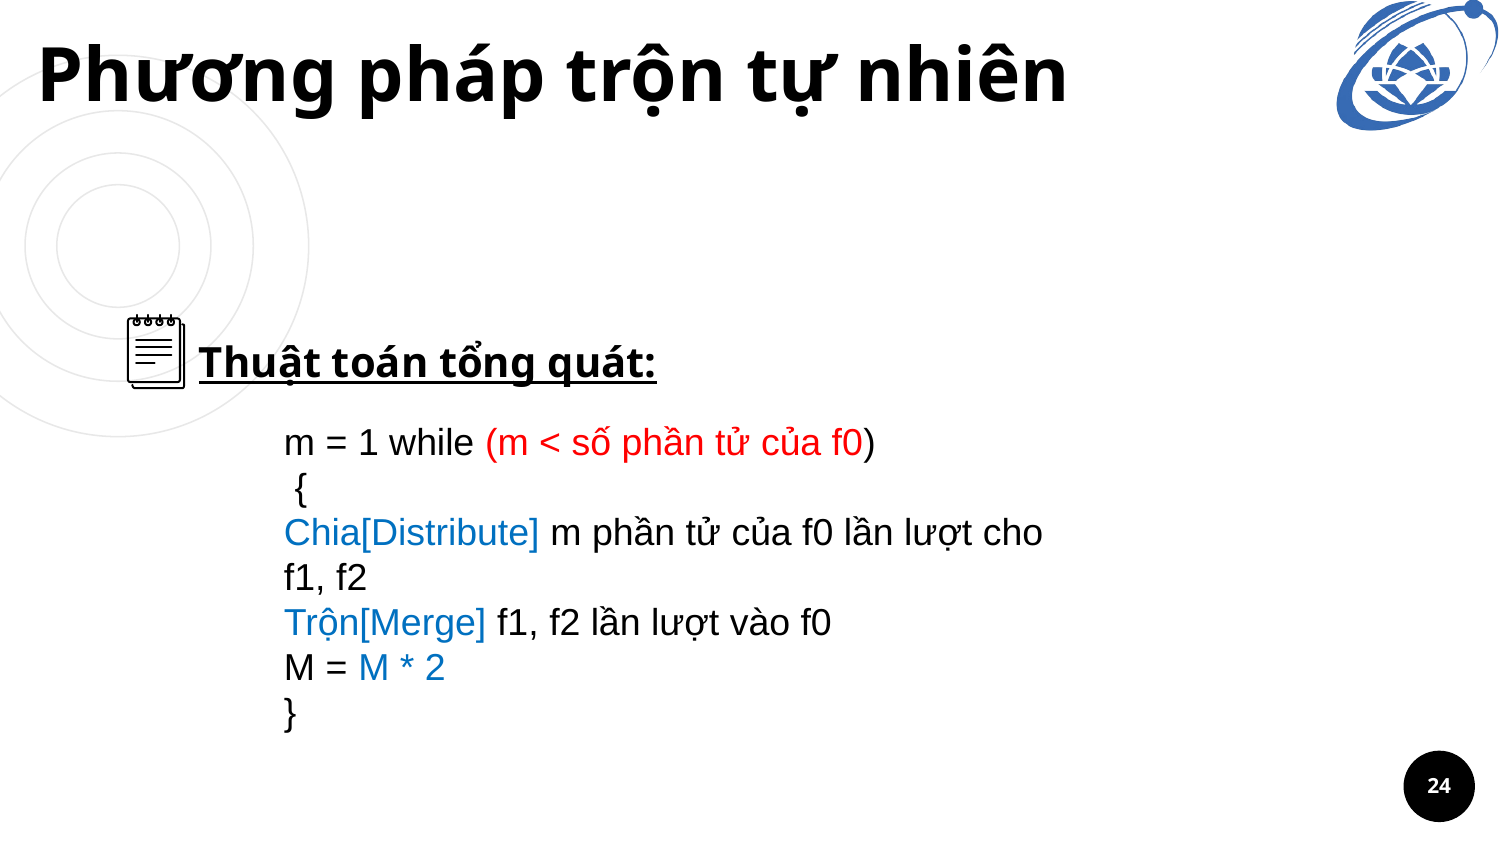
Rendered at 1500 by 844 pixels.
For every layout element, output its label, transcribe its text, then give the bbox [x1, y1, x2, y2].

text_box m = 1 while (m < số phần tử của f0) { Chia[Distribute] m phần tử của f0 lần lượt cho f1, f2 Trộn[Merge] f1, f2 lần lượt vào f0 M = M * 2 } [269, 388, 1142, 741]
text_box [127, 314, 185, 389]
text_box Phương pháp trộn tự nhiên [21, 19, 1220, 132]
picture [1335, 0, 1500, 135]
text_box Thuật toán tổng quát: [184, 303, 706, 394]
slide_number 24 [1403, 750, 1475, 823]
